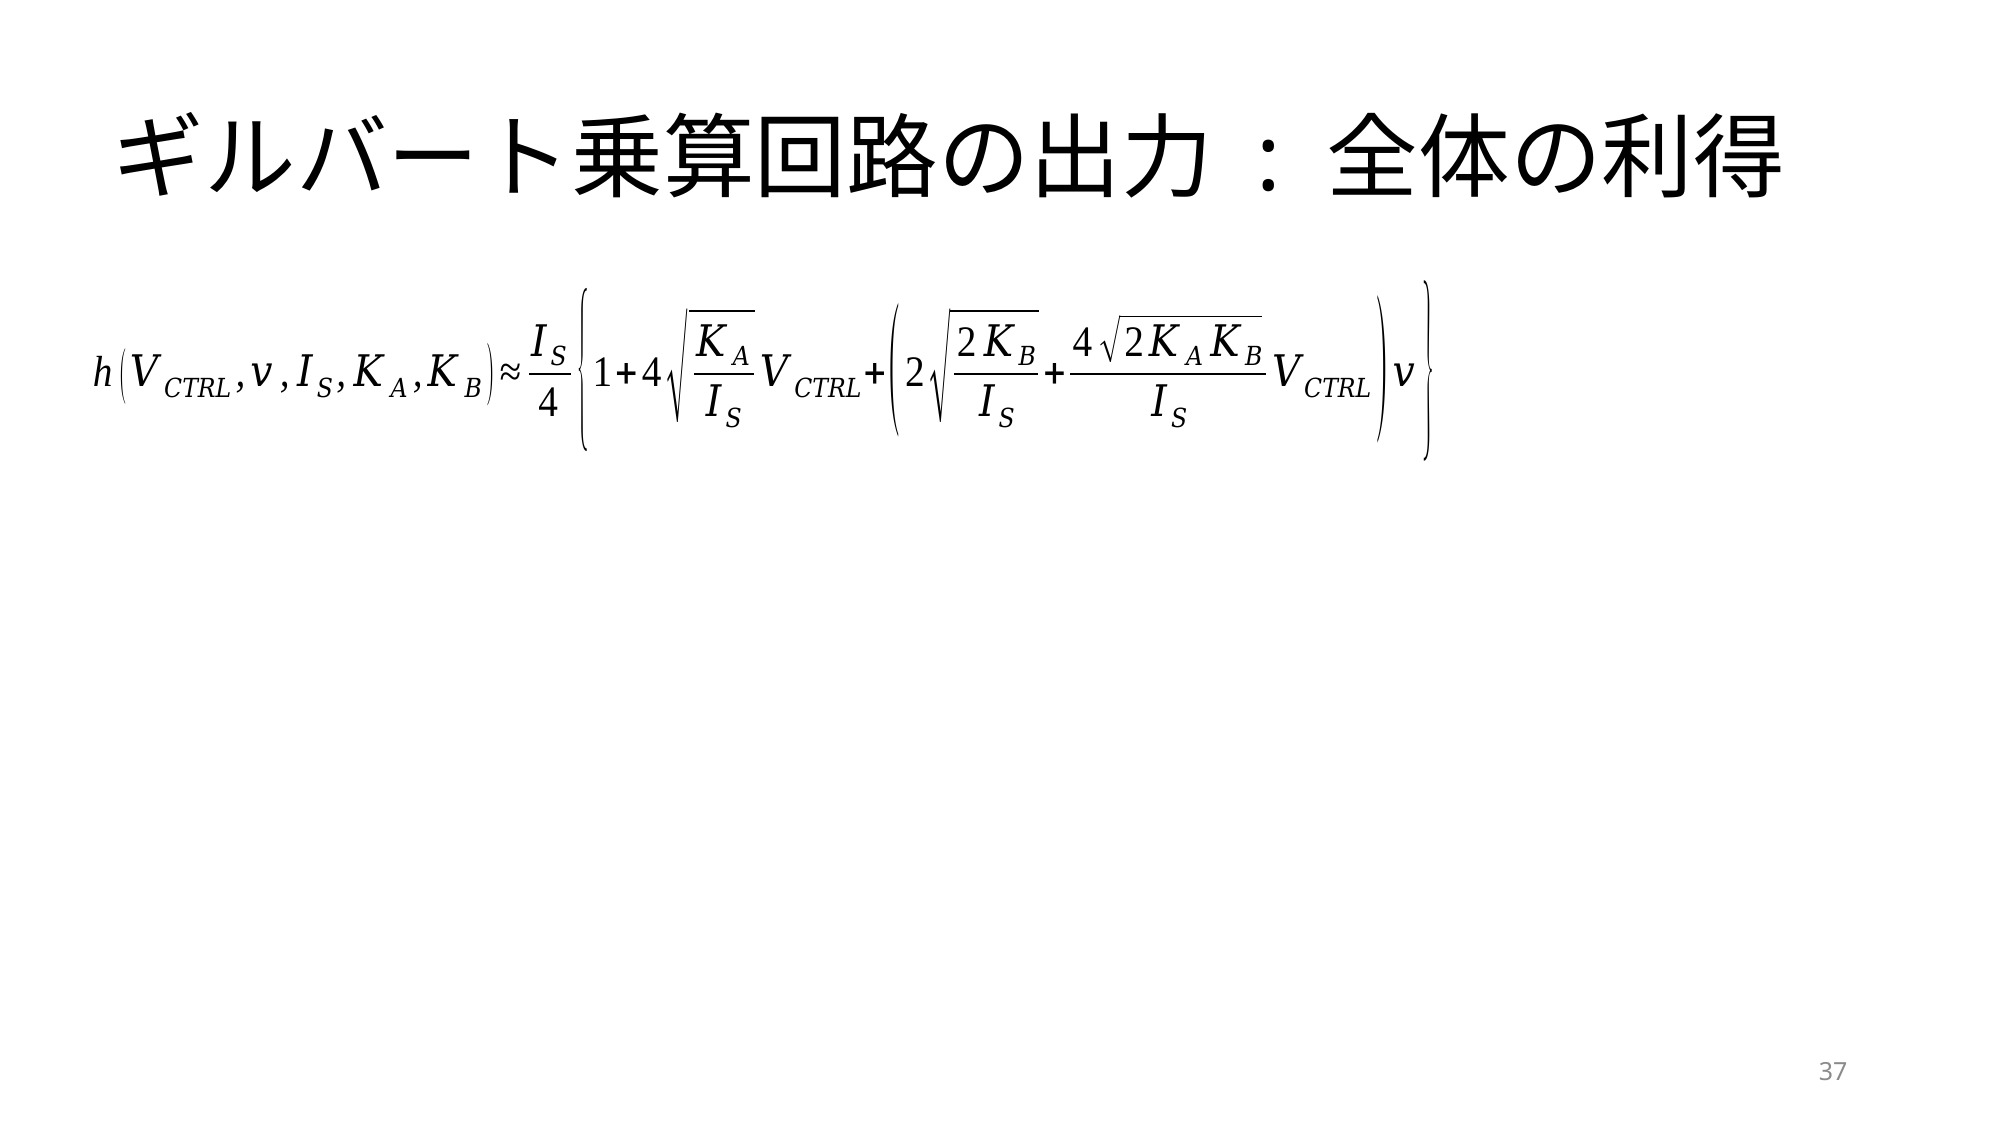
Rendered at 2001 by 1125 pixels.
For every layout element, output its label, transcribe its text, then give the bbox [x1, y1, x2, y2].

slide_number 37 [1412, 1042, 1863, 1103]
title ギルバート乗算回路の出力 : 全体の利得 [97, 51, 1903, 270]
